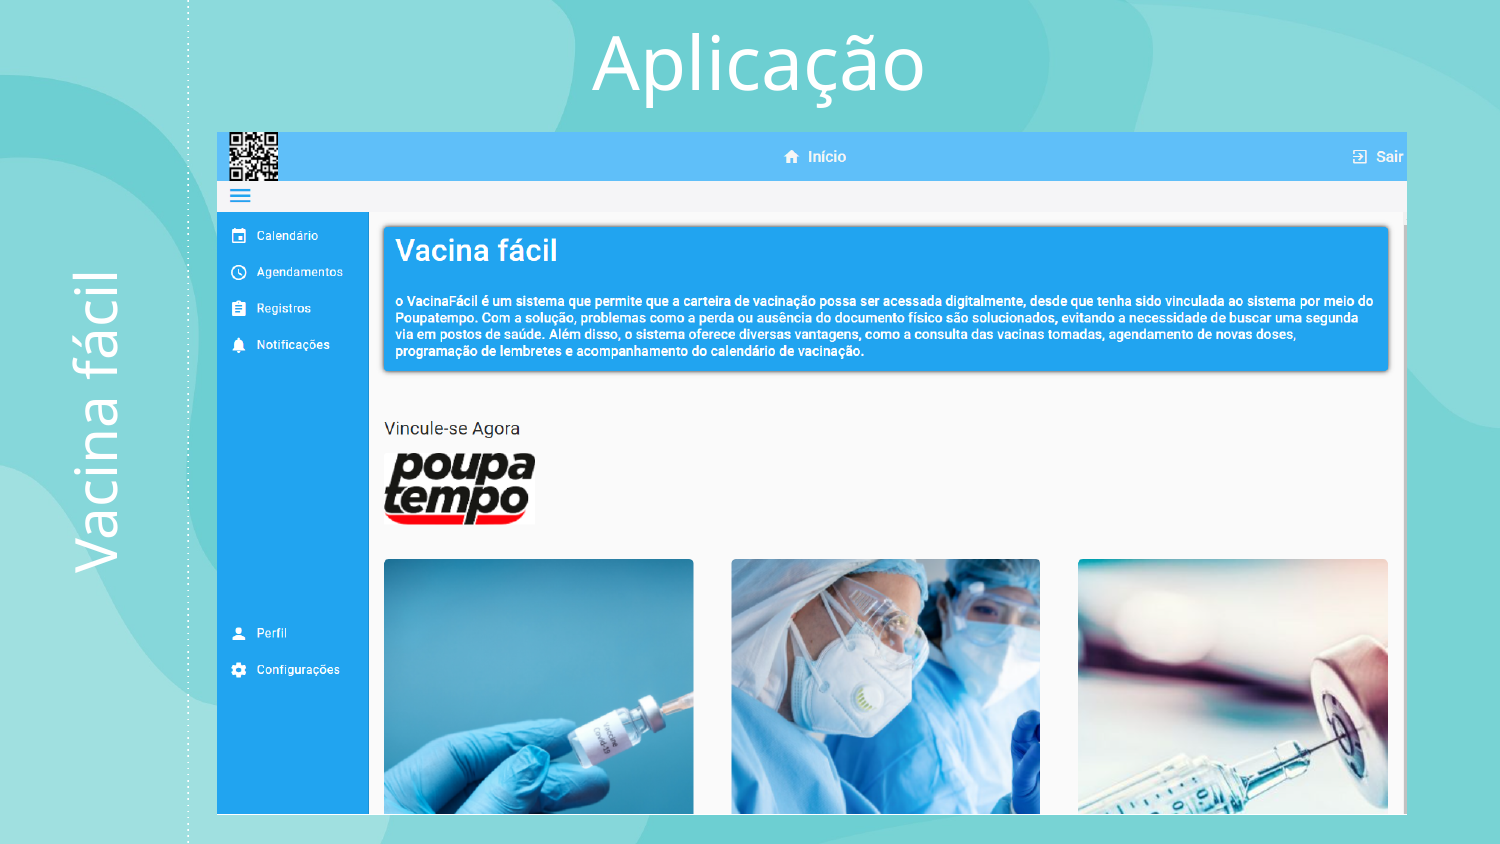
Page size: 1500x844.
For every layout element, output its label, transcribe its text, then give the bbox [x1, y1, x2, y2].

title Vacina fácil [43, 65, 138, 778]
list Aplicação [427, 0, 1363, 116]
picture [0, 0, 1500, 844]
